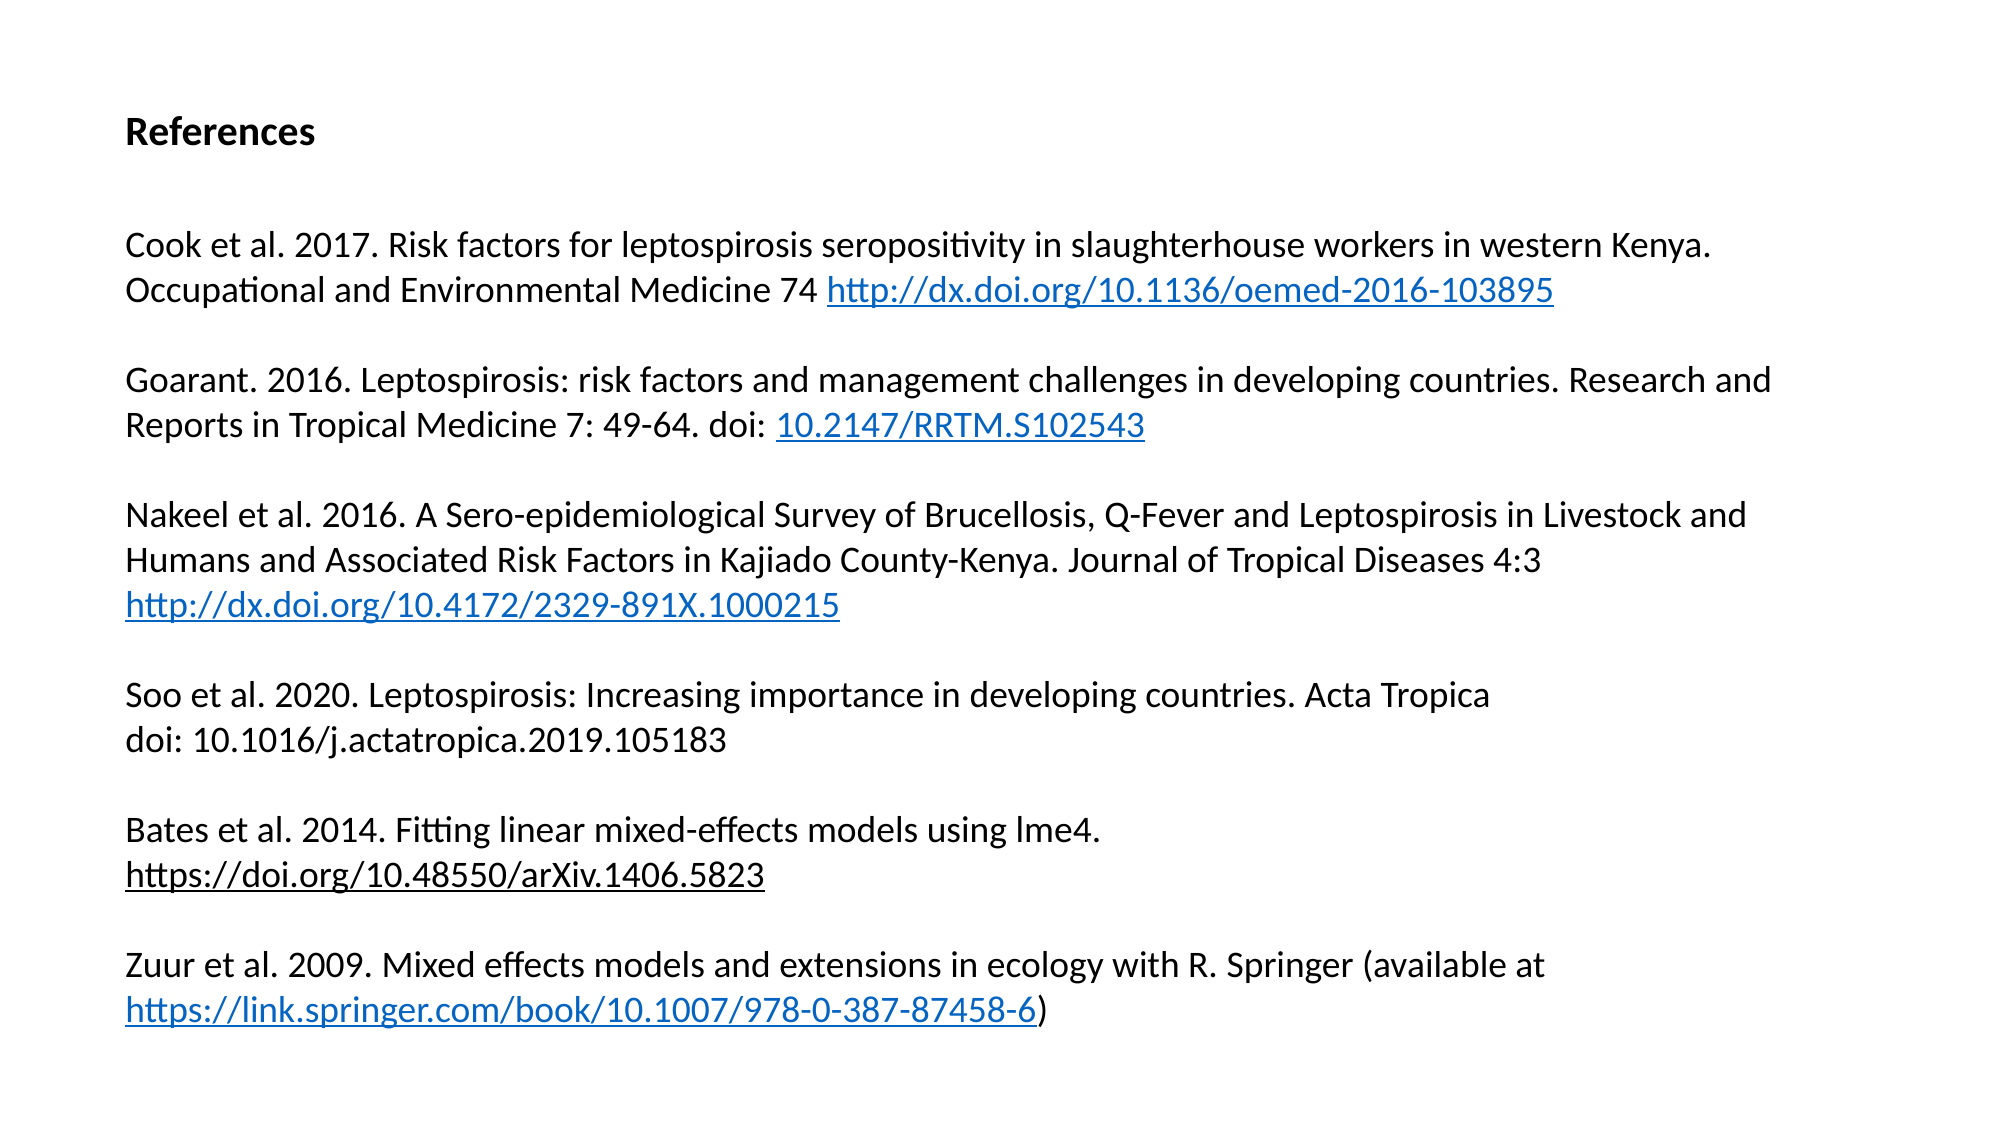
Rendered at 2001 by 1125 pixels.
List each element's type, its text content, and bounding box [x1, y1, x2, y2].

text_box References [110, 96, 866, 162]
text_box Cook et al. 2017. Risk factors for leptospirosis seropositivity in slaughterhouse workers in western Kenya. Occupational and Environmental Medicine 74 http://dx.doi.org/10.1136/oemed-2016-103895 Goarant. 2016. Leptospirosis: risk factors and management challenges in developing countries. Research and Reports in Tropical Medicine 7: 49-64. doi: 10.2147/RRTM.S102543 Nakeel et al. 2016. A Sero-epidemiological Survey of Brucellosis, Q-Fever and Leptospirosis in Livestock and Humans and Associated Risk Factors in Kajiado County-Kenya. Journal of Tropical Diseases 4:3 http://dx.doi.org/10.4172/2329-891X.1000215 Soo et al. 2020. Leptospirosis: Increasing importance in developing countries. Acta Tropica doi: 10.1016/j.actatropica.2019.105183 Bates et al. 2014. Fitting linear mixed-effects models using lme4. https://doi.org/10.48550/arXiv.1406.5823 Zuur et al. 2009. Mixed effects models and extensions in ecology with R. Springer (available at https://link.springer.com/book/10.1007/978-0-387-87458-6) [110, 212, 1829, 1038]
